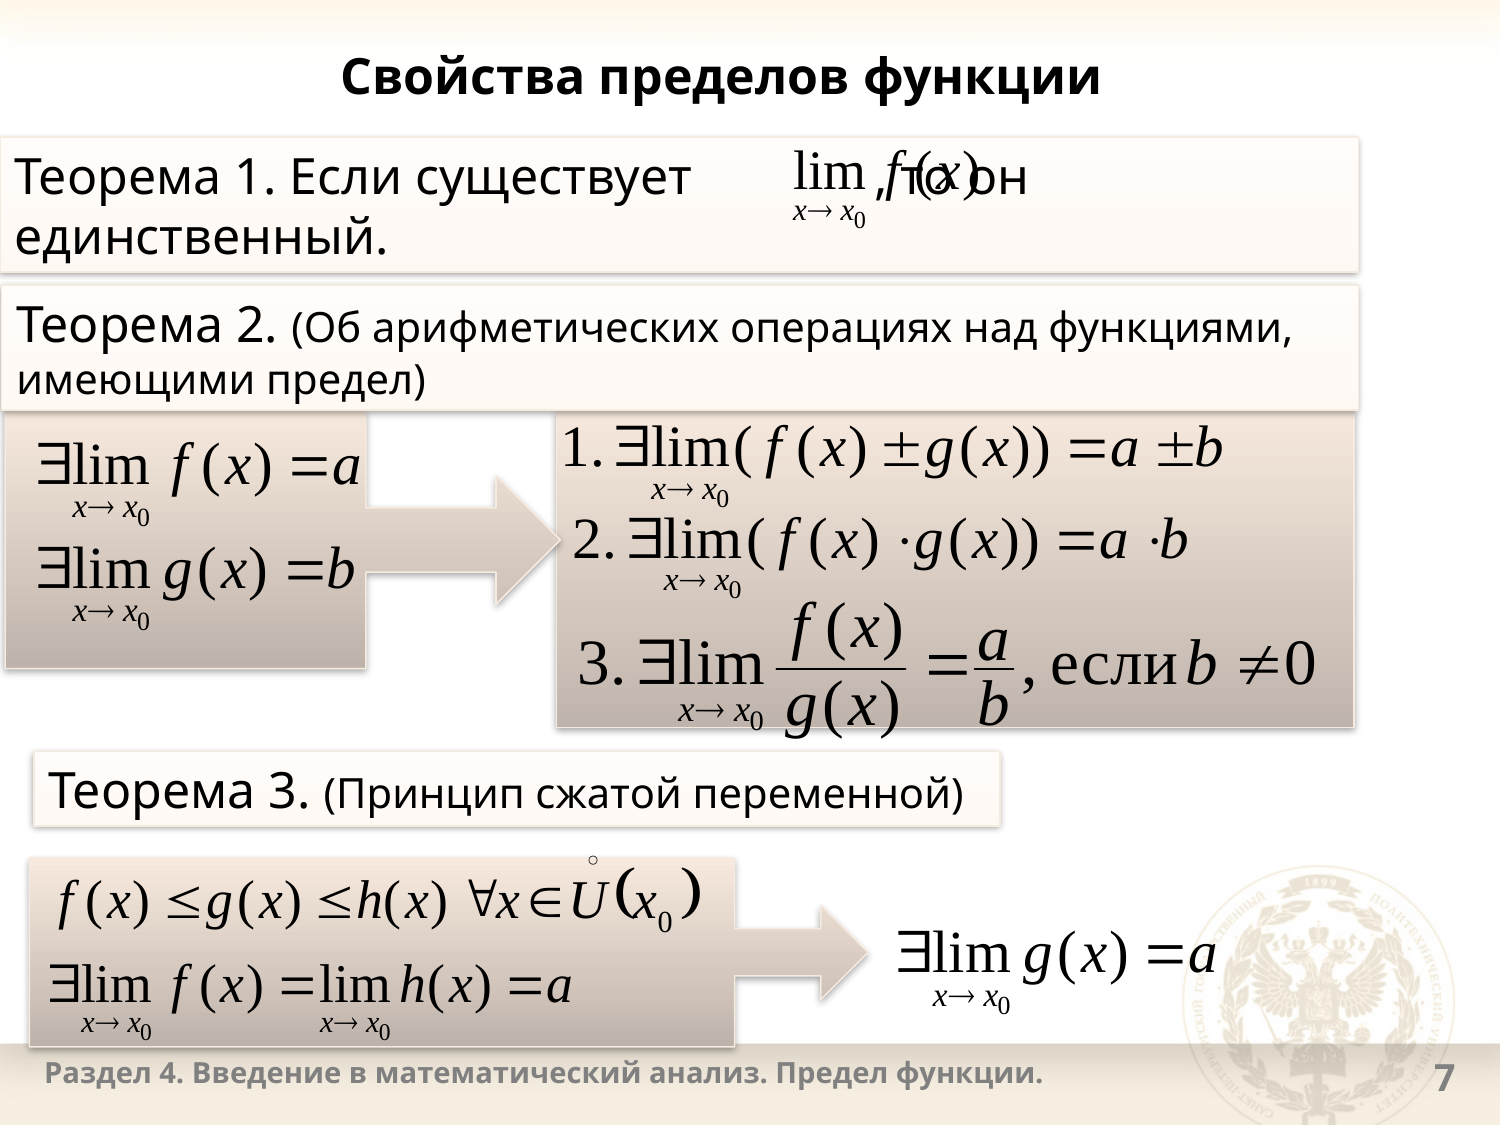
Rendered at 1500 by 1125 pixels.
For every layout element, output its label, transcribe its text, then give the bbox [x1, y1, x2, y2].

text_box [4, 418, 560, 670]
text_box Теорема 2. (Об арифметических операциях над функциями, имеющими предел) [1, 284, 1359, 411]
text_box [29, 531, 362, 641]
text_box Теорема 3. (Принцип сжатой переменной) [33, 751, 1001, 827]
title Свойства пределов функции [12, 3, 1431, 146]
text_box [28, 857, 36, 1048]
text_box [565, 503, 1196, 610]
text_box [560, 410, 1234, 518]
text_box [29, 427, 370, 537]
text_box [1200, 418, 1355, 728]
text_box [0, 136, 1359, 274]
picture [0, 1, 1500, 1125]
text_box [556, 523, 560, 533]
text_box [704, 857, 869, 1046]
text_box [42, 837, 701, 1050]
text_box Раздел 4. Введение в математический анализ. Предел функции. [29, 1046, 1311, 1125]
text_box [889, 916, 1227, 1026]
text_box [556, 554, 567, 728]
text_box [572, 587, 1327, 750]
slide_number 7 [1323, 1046, 1471, 1125]
